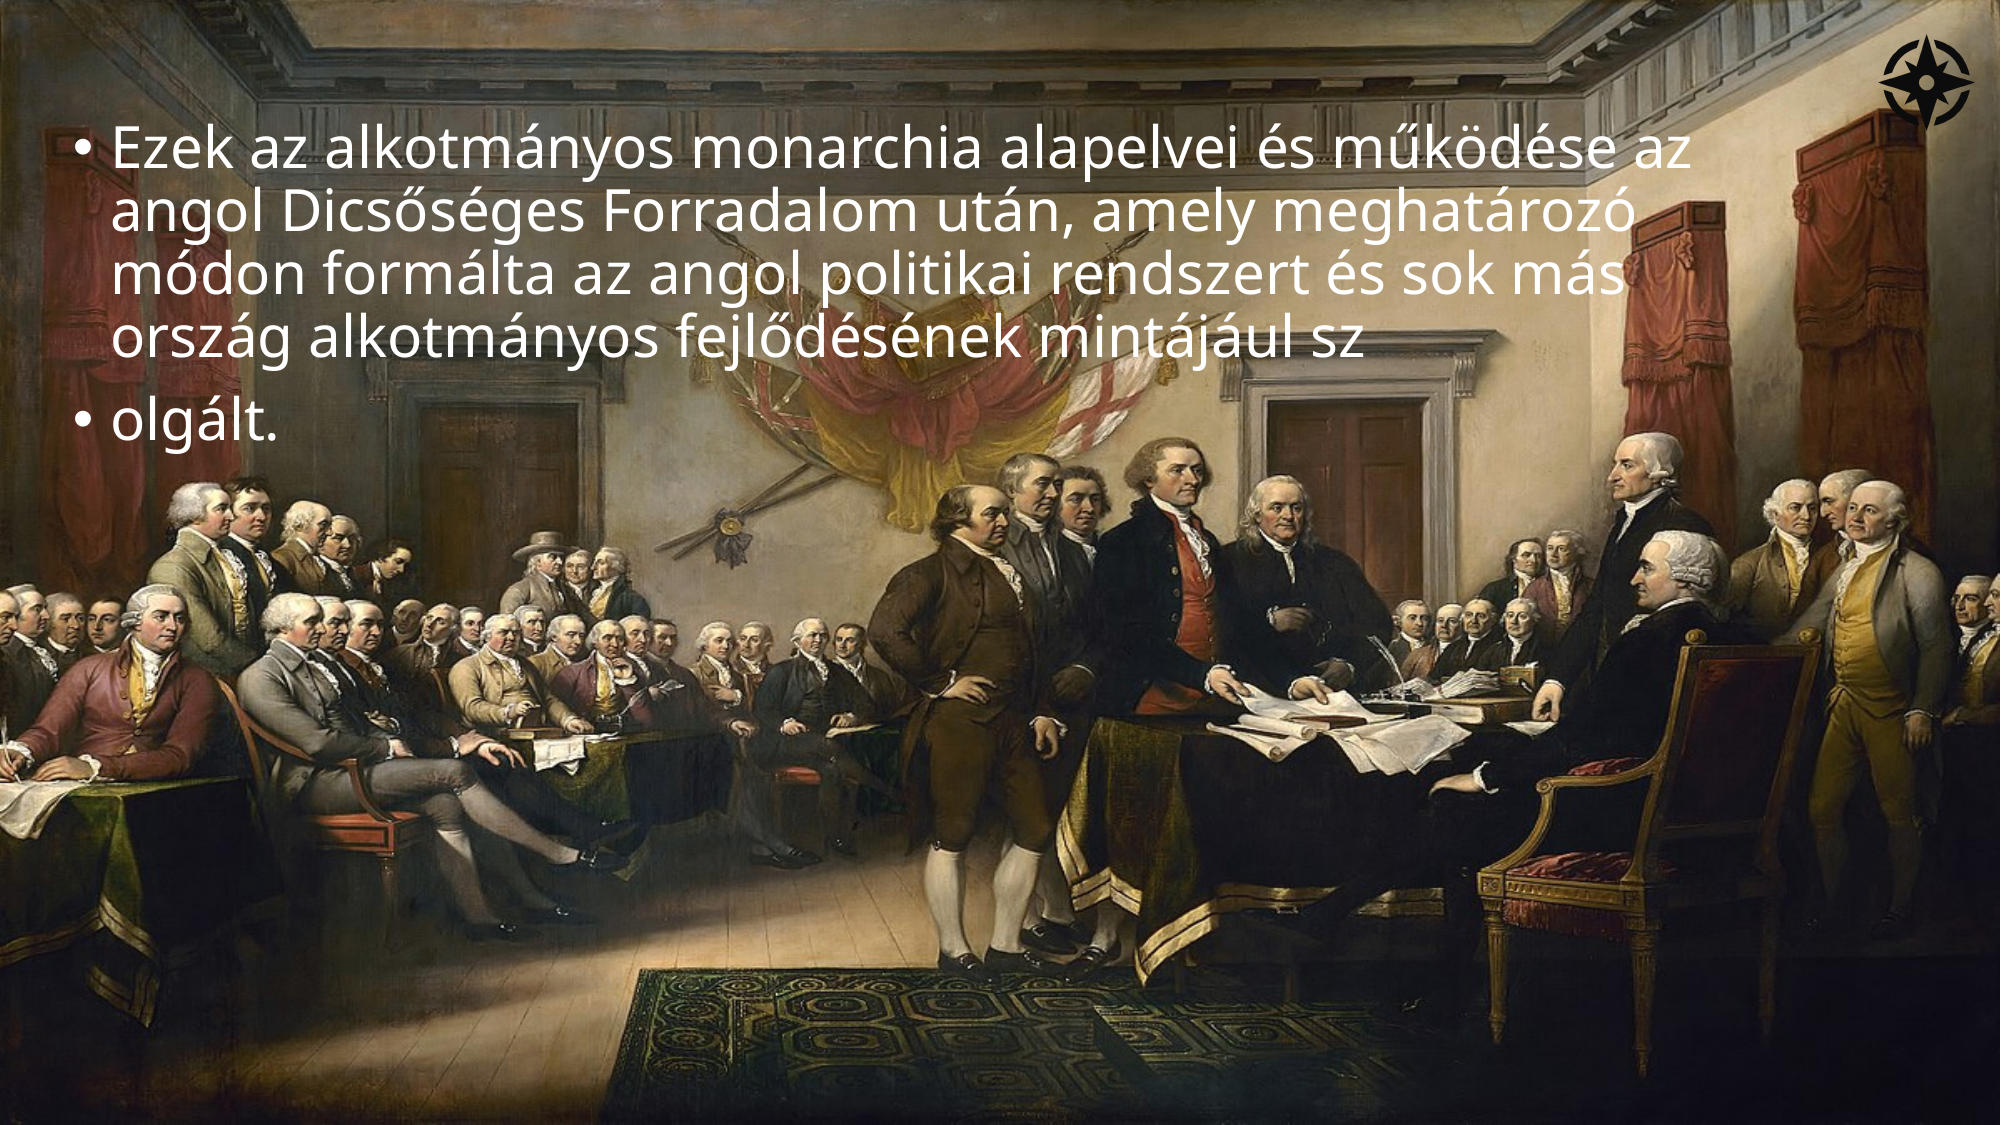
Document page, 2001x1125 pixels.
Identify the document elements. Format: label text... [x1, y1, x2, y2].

picture [0, 0, 2000, 1125]
list Ezek az alkotmányos monarchia alapelvei és működése az angol Dicsőséges Forradalom után, amely meghatározó módon formálta az angol politikai rendszert és sok más ország alkotmányos fejlődésének mintájául sz olgált. [57, 110, 1783, 825]
